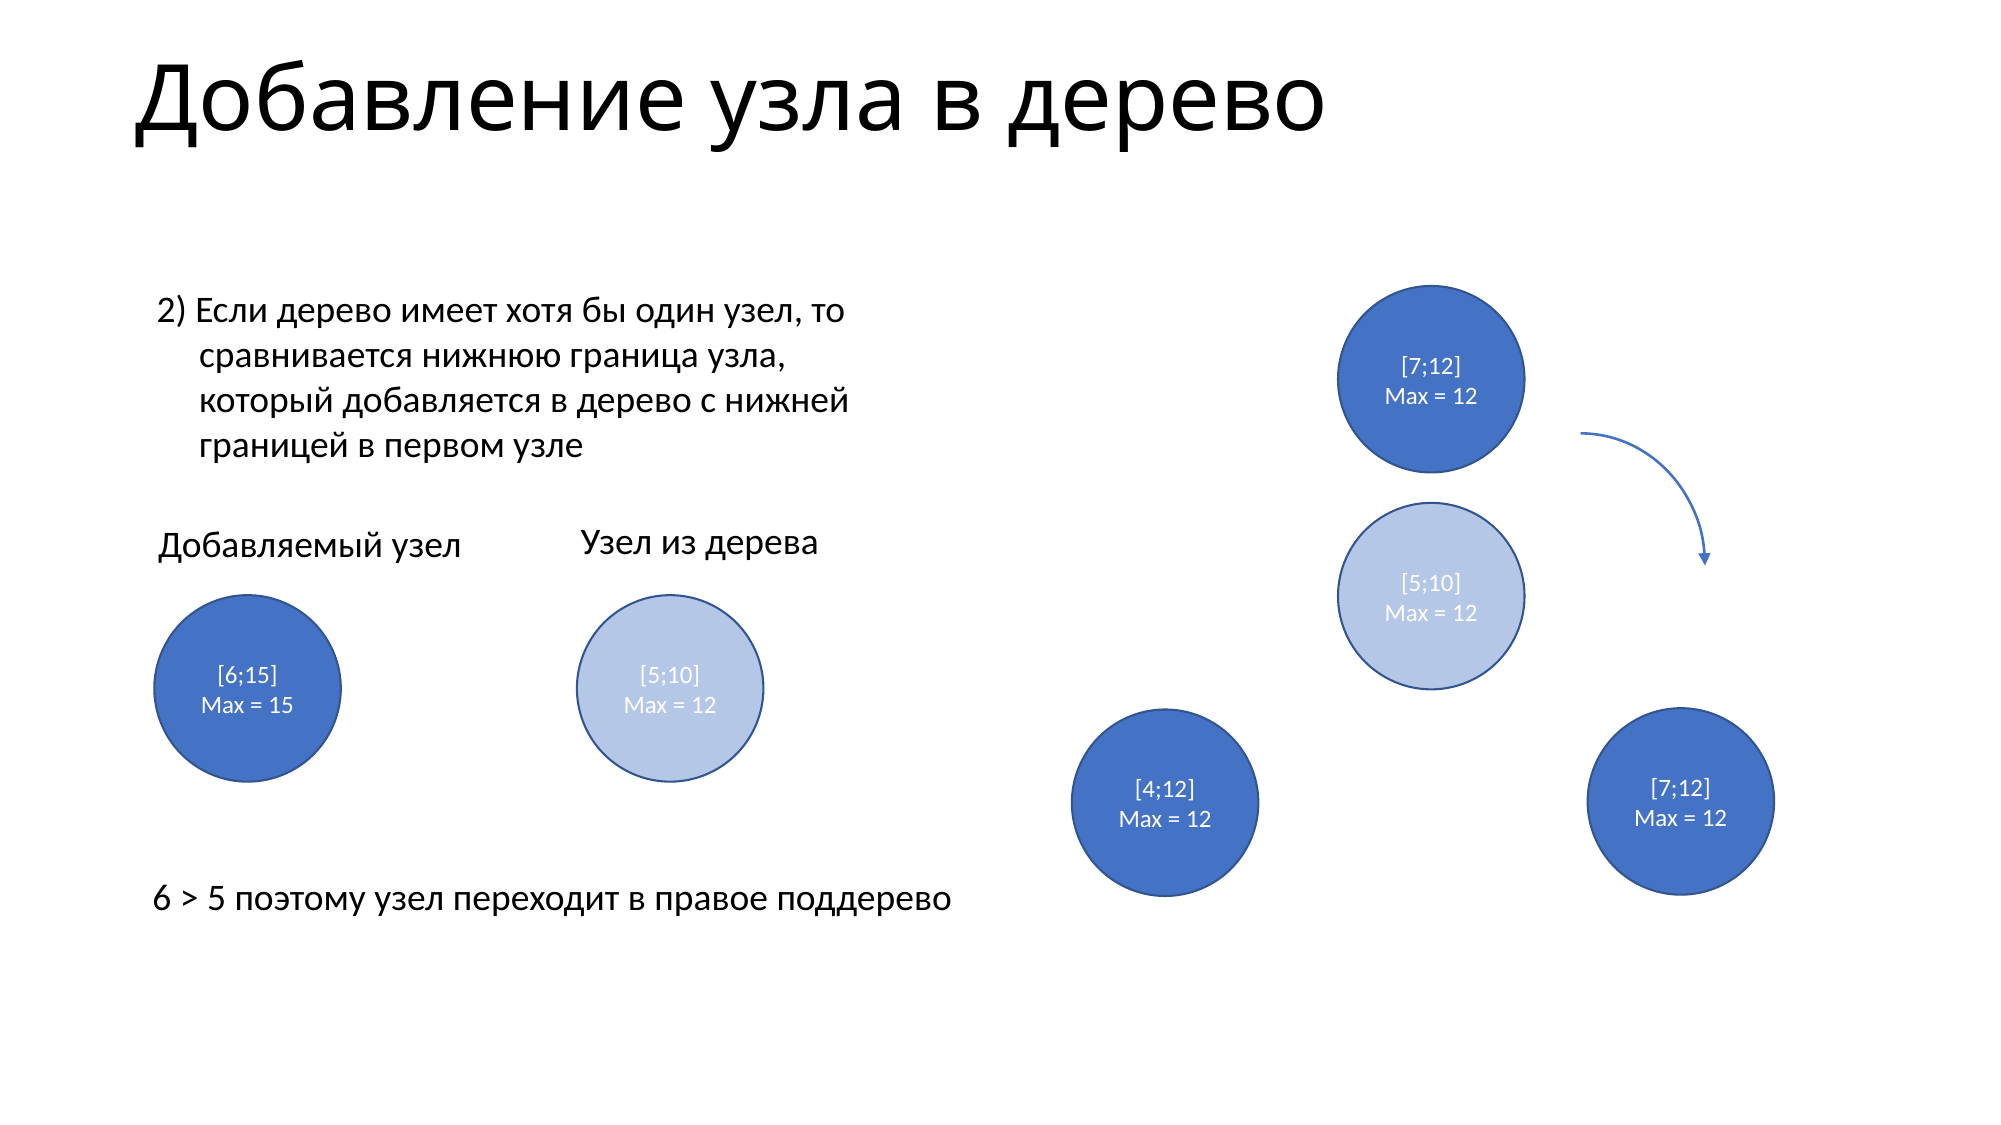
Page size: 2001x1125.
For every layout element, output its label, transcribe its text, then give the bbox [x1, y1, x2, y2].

title Добавление узла в дерево [120, 0, 1846, 210]
text_box [6;15] Max = 15 [153, 594, 342, 783]
text_box 2) Если дерево имеет хотя бы один узел, то сравнивается нижнюю граница узла, который добавляется в дерево с нижней границей в первом узле [141, 277, 874, 472]
text_box [5;10] Max = 12 [575, 594, 765, 783]
text_box 6 > 5 поэтому узел переходит в правое поддерево [137, 865, 1000, 926]
text_box Узел из дерева [565, 509, 835, 570]
text_box Добавляемый узел [143, 512, 477, 572]
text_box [1071, 285, 1775, 896]
